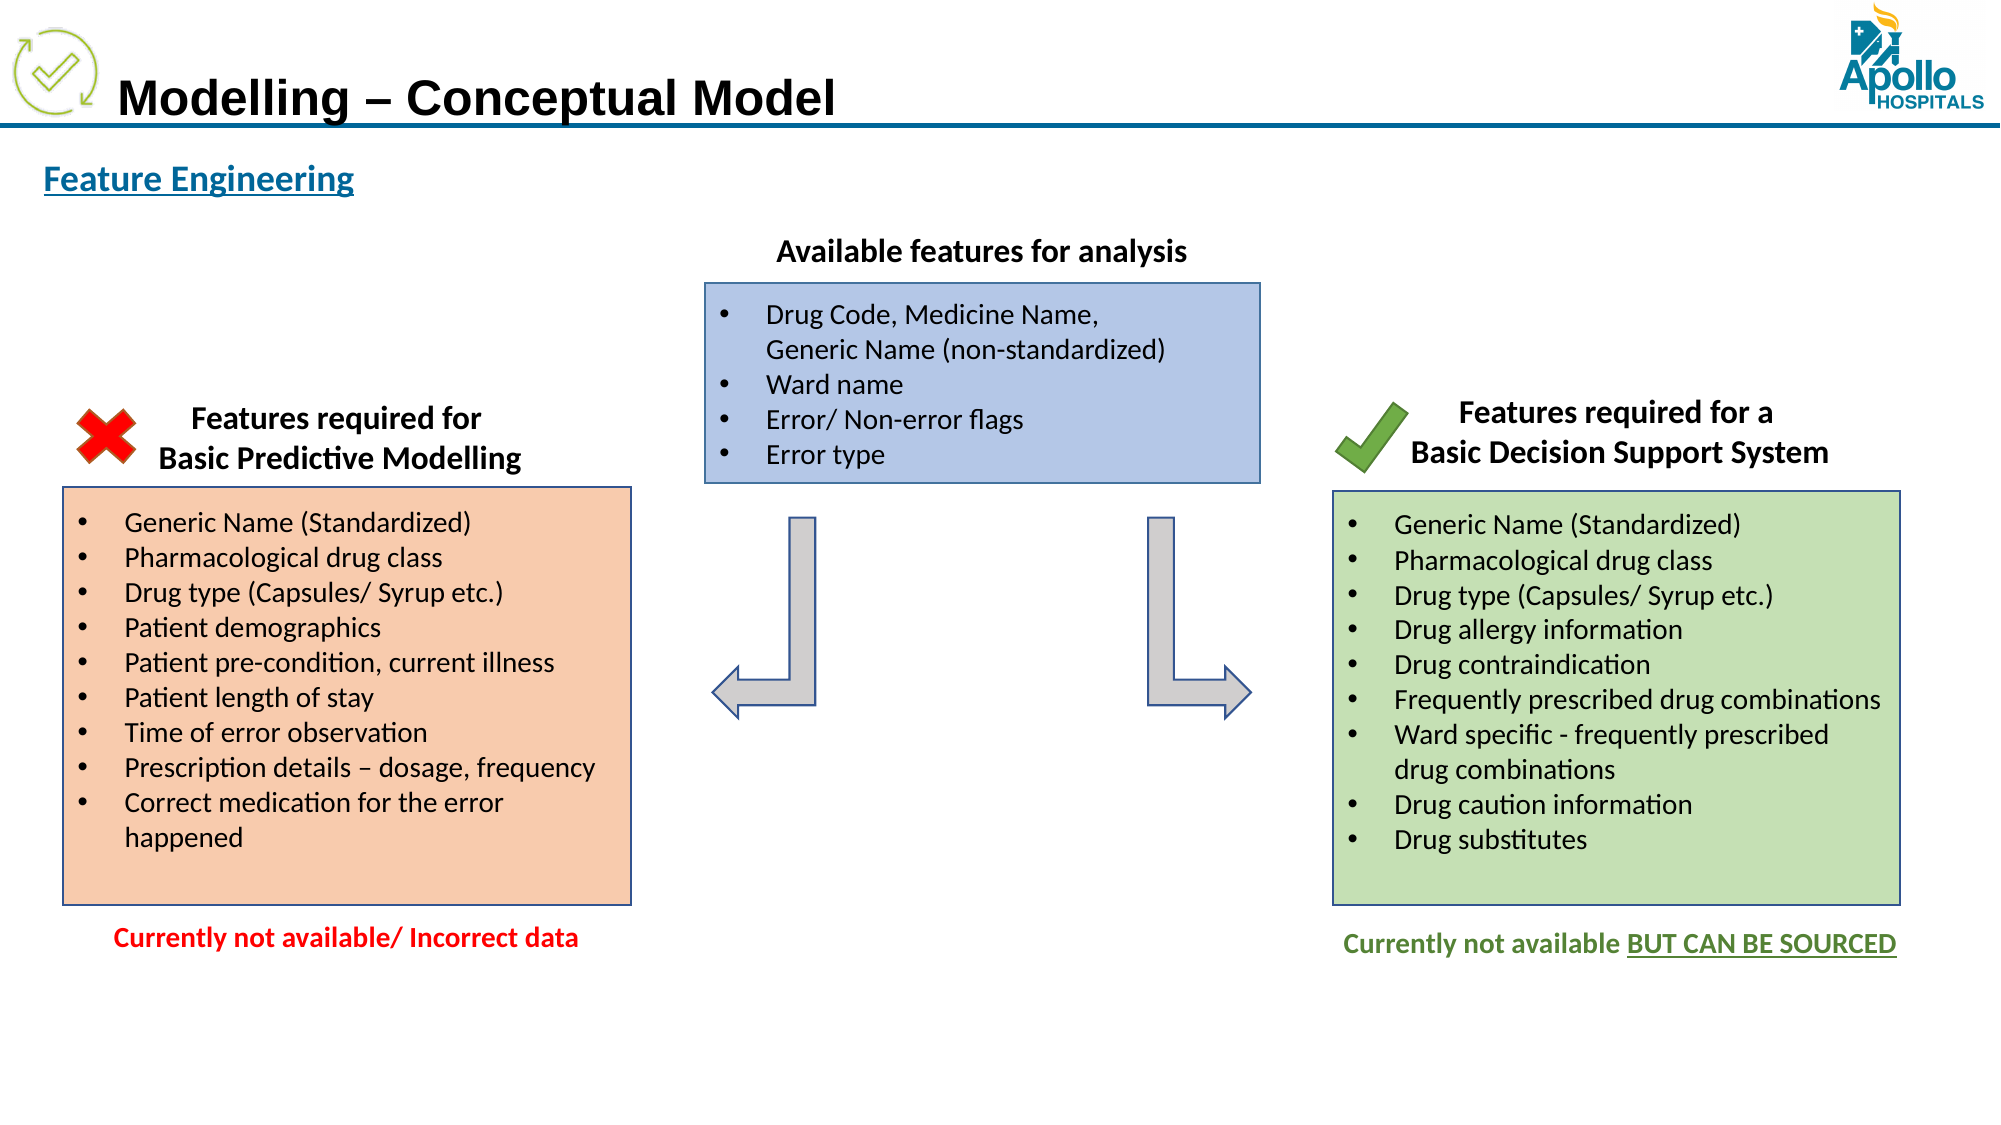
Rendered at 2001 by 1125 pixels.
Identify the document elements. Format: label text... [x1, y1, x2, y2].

text_box Generic Name (Standardized) Pharmacological drug class Drug type (Capsules/ Syrup etc.) Patient demographics Patient pre-condition, current illness Patient length of stay Time of error observation Prescription details – dosage, frequency Correct medication for the error happened [62, 486, 632, 906]
text_box [710, 516, 817, 721]
text_box Features required for a Basic Decision Support System [1396, 382, 1845, 478]
text_box Drug Code, Medicine Name, Generic Name (non-standardized) Ward name Error/ Non-error flags Error type [704, 282, 1261, 484]
text_box Modelling – Conceptual Model [118, 126, 1249, 130]
picture [1834, 0, 1986, 111]
text_box [1147, 516, 1253, 721]
text_box Modelling – Conceptual Model [118, 69, 1249, 125]
text_box Available features for analysis [761, 222, 1203, 277]
text_box [1334, 401, 1409, 474]
text_box Currently not available BUT CAN BE SOURCED [1329, 917, 1912, 968]
text_box Features required for Basic Predictive Modelling [143, 388, 537, 484]
text_box Currently not available/ Incorrect data [99, 911, 595, 961]
text_box [76, 408, 137, 465]
picture [0, 19, 118, 122]
text_box Feature Engineering [28, 146, 1001, 207]
text_box Generic Name (Standardized) Pharmacological drug class Drug type (Capsules/ Syrup etc.) Drug allergy information Drug contraindication Frequently prescribed drug combinations Ward specific - frequently prescribed drug combinations Drug caution information Drug substitutes [1332, 490, 1901, 906]
